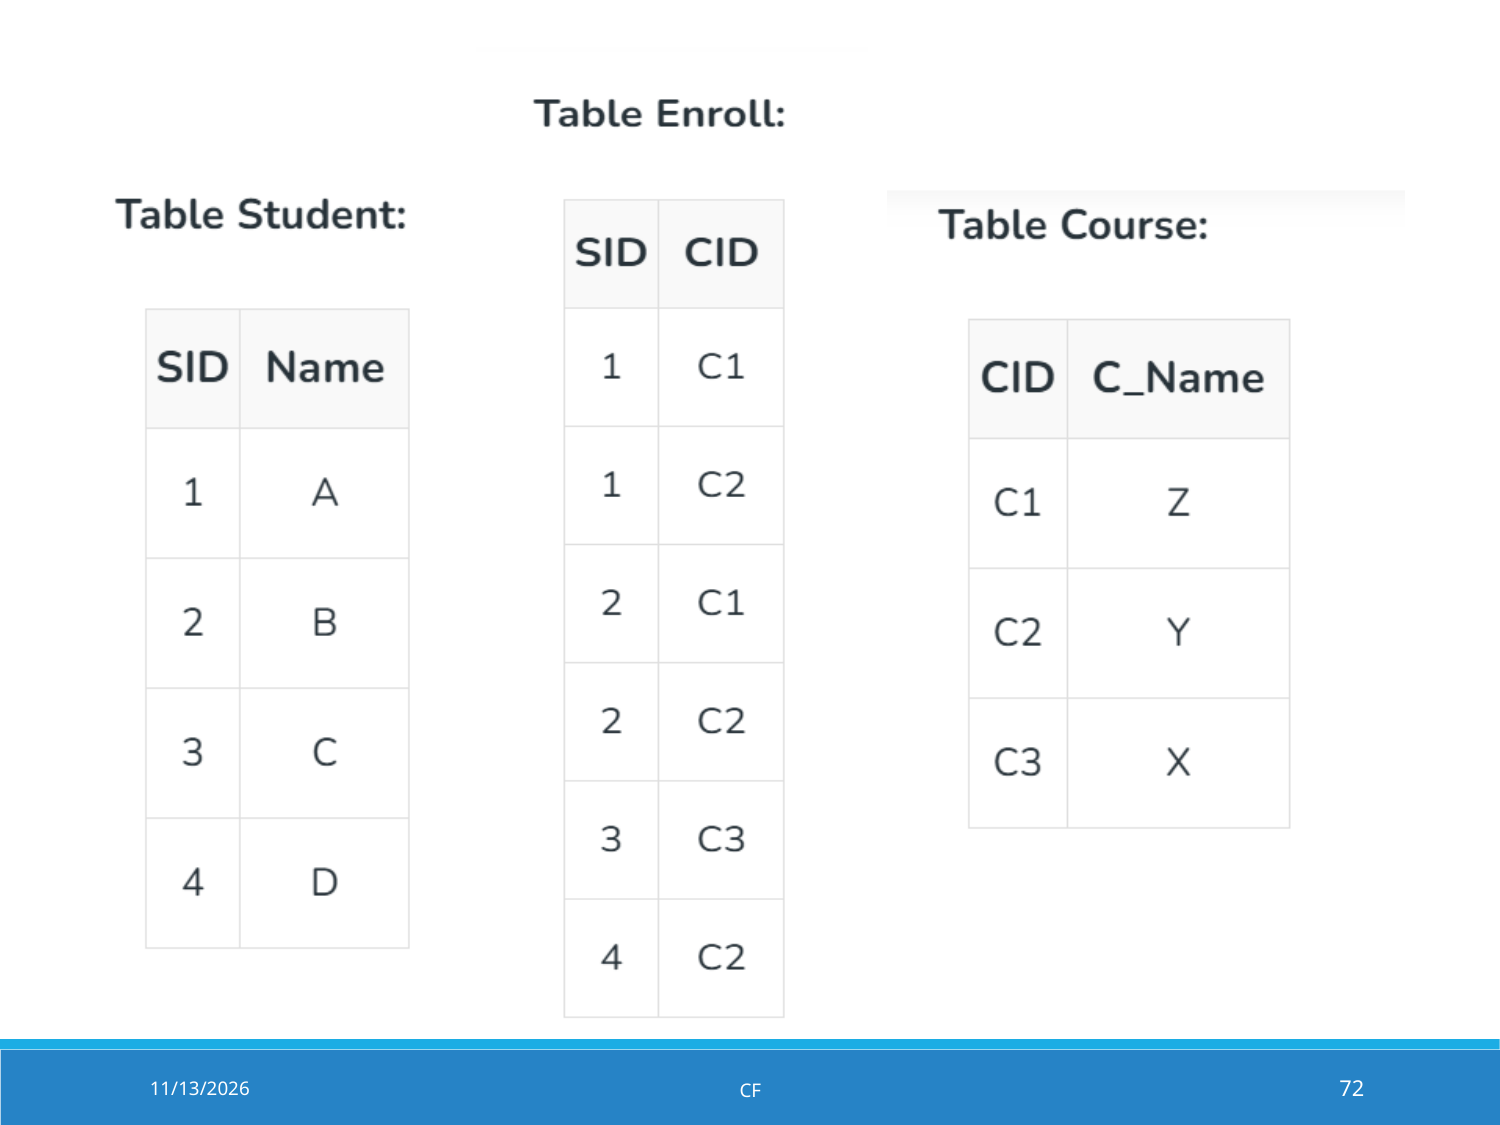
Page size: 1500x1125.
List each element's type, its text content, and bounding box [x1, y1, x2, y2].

slide_number 72 [1217, 1059, 1380, 1120]
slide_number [134, 1059, 440, 1120]
picture [886, 185, 1406, 866]
picture [3, 46, 868, 1022]
footer CF [453, 1059, 1047, 1120]
